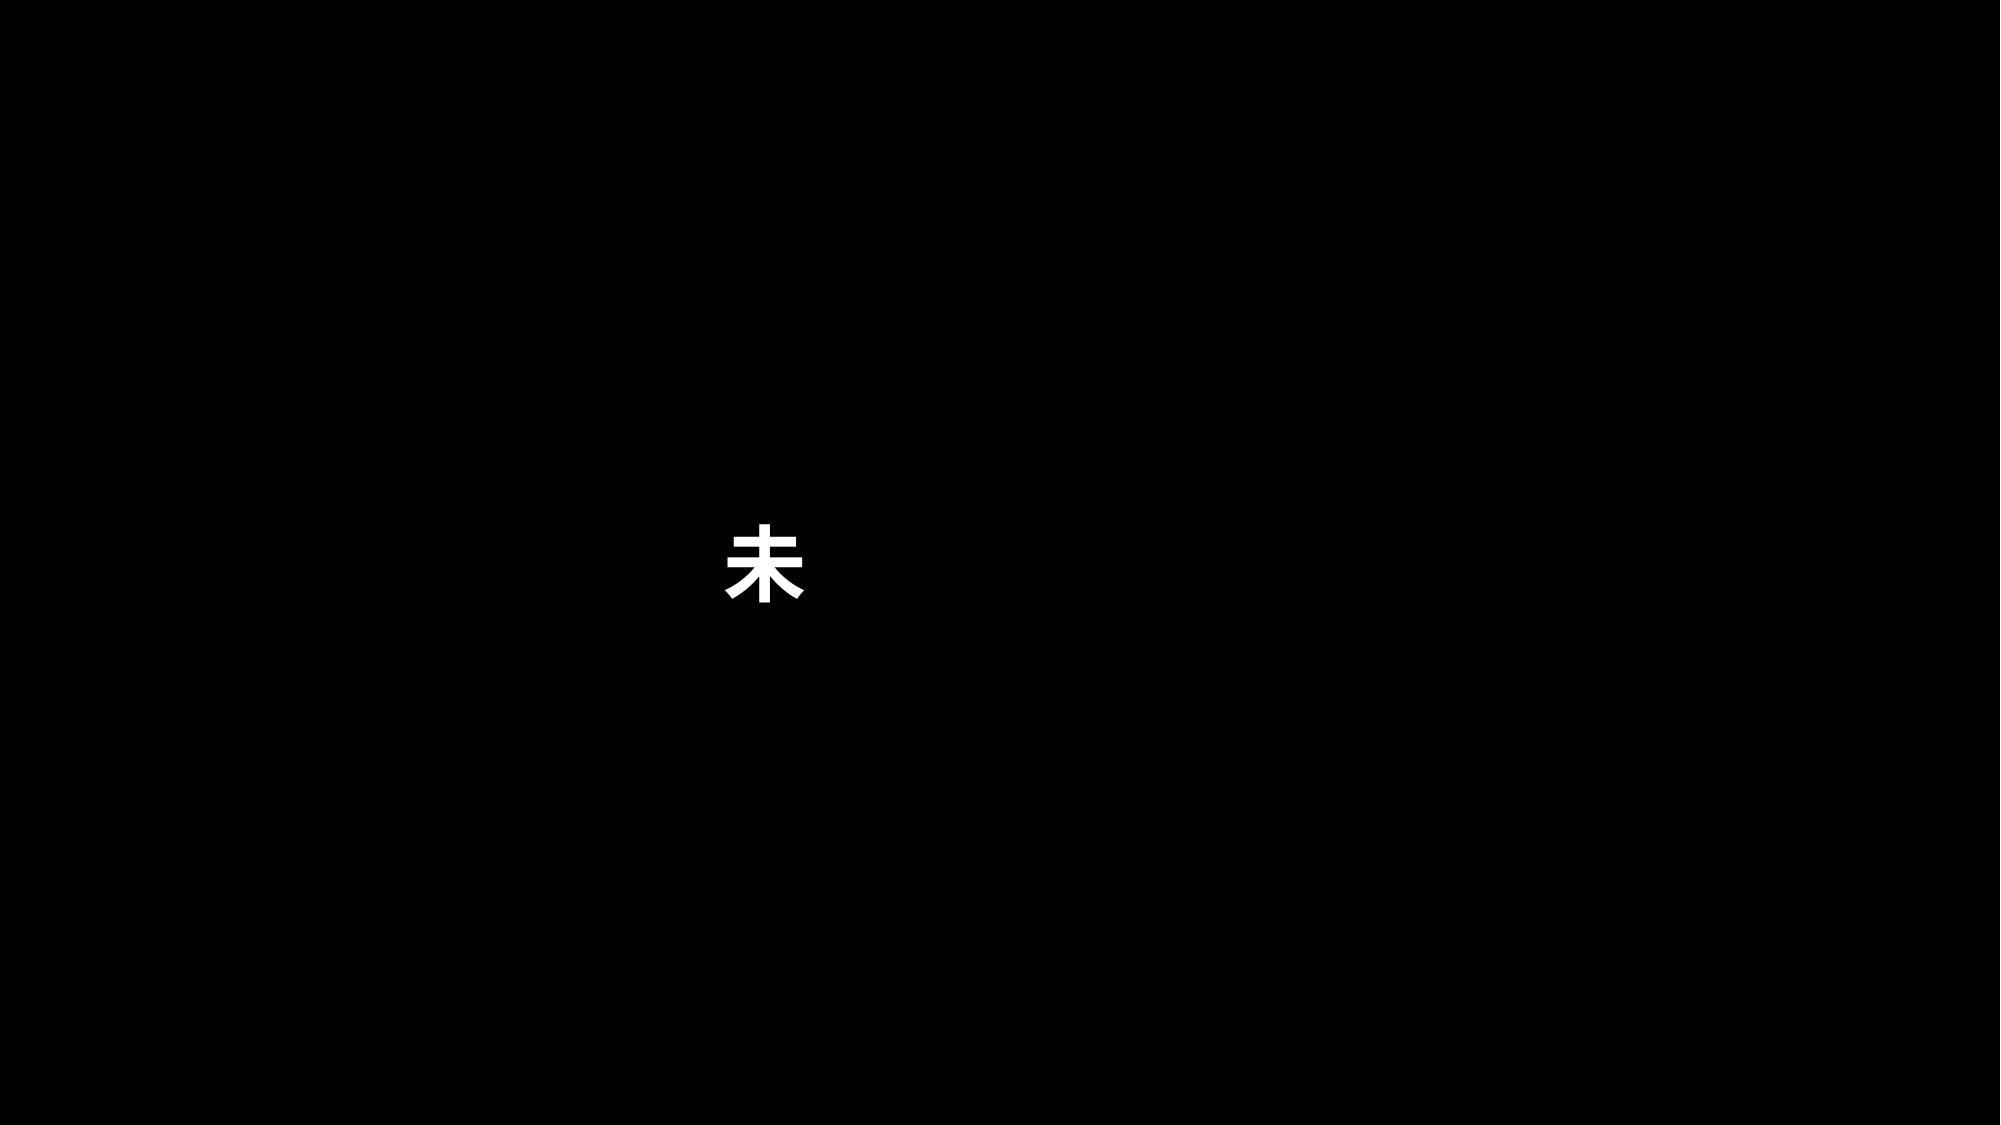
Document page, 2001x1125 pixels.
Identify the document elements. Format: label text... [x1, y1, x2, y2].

text_box 未 [708, 504, 822, 620]
